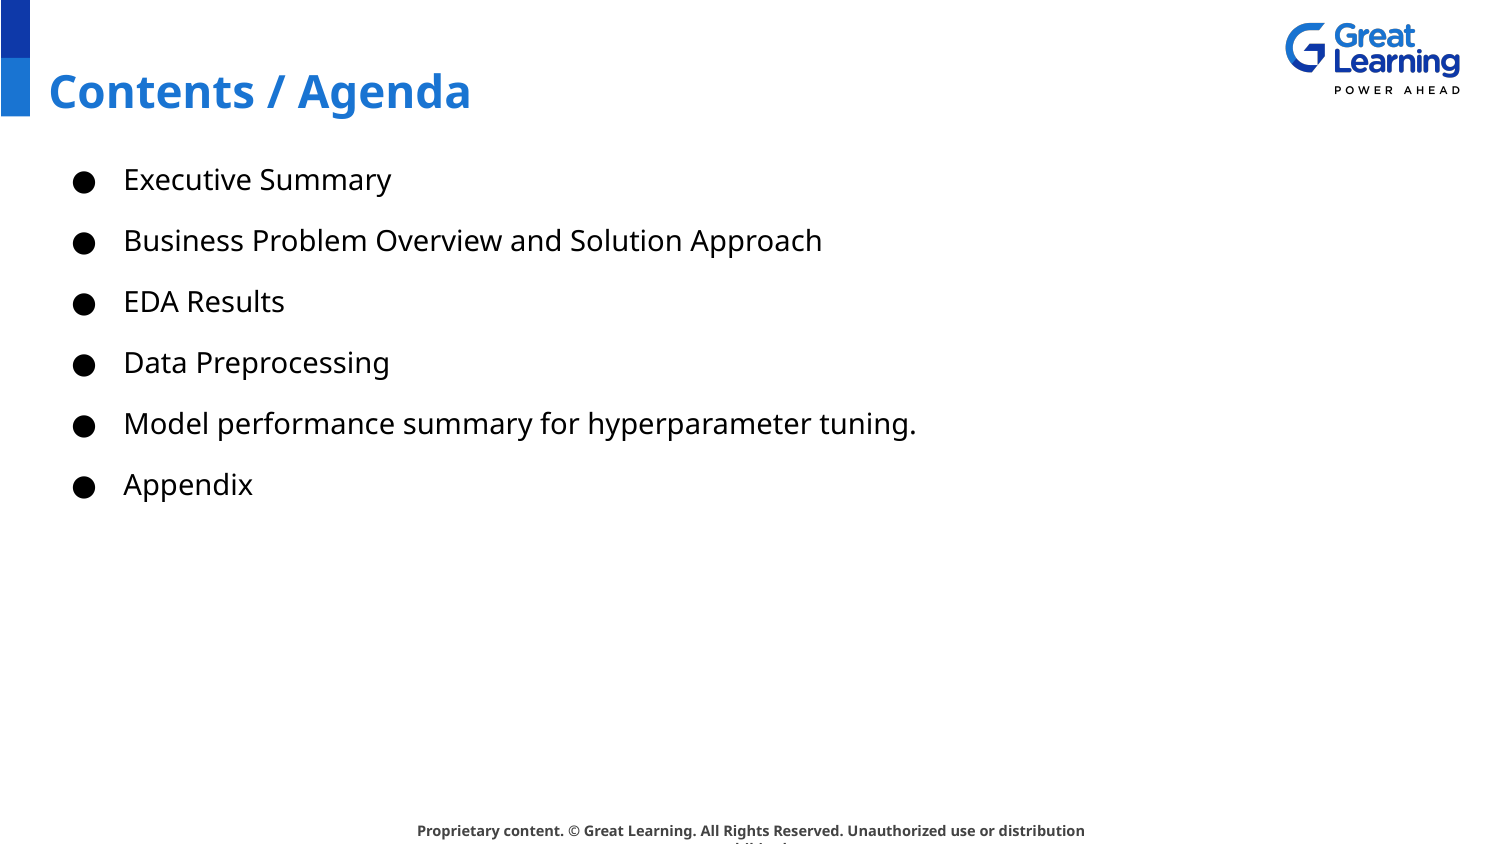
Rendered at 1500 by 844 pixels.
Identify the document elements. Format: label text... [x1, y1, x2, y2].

title Contents / Agenda [33, 47, 1431, 141]
picture [1258, 11, 1487, 106]
list Executive Summary Business Problem Overview and Solution Approach EDA Results Data Preprocessing Model performance summary for hyperparameter tuning. Appendix [33, 141, 1449, 750]
